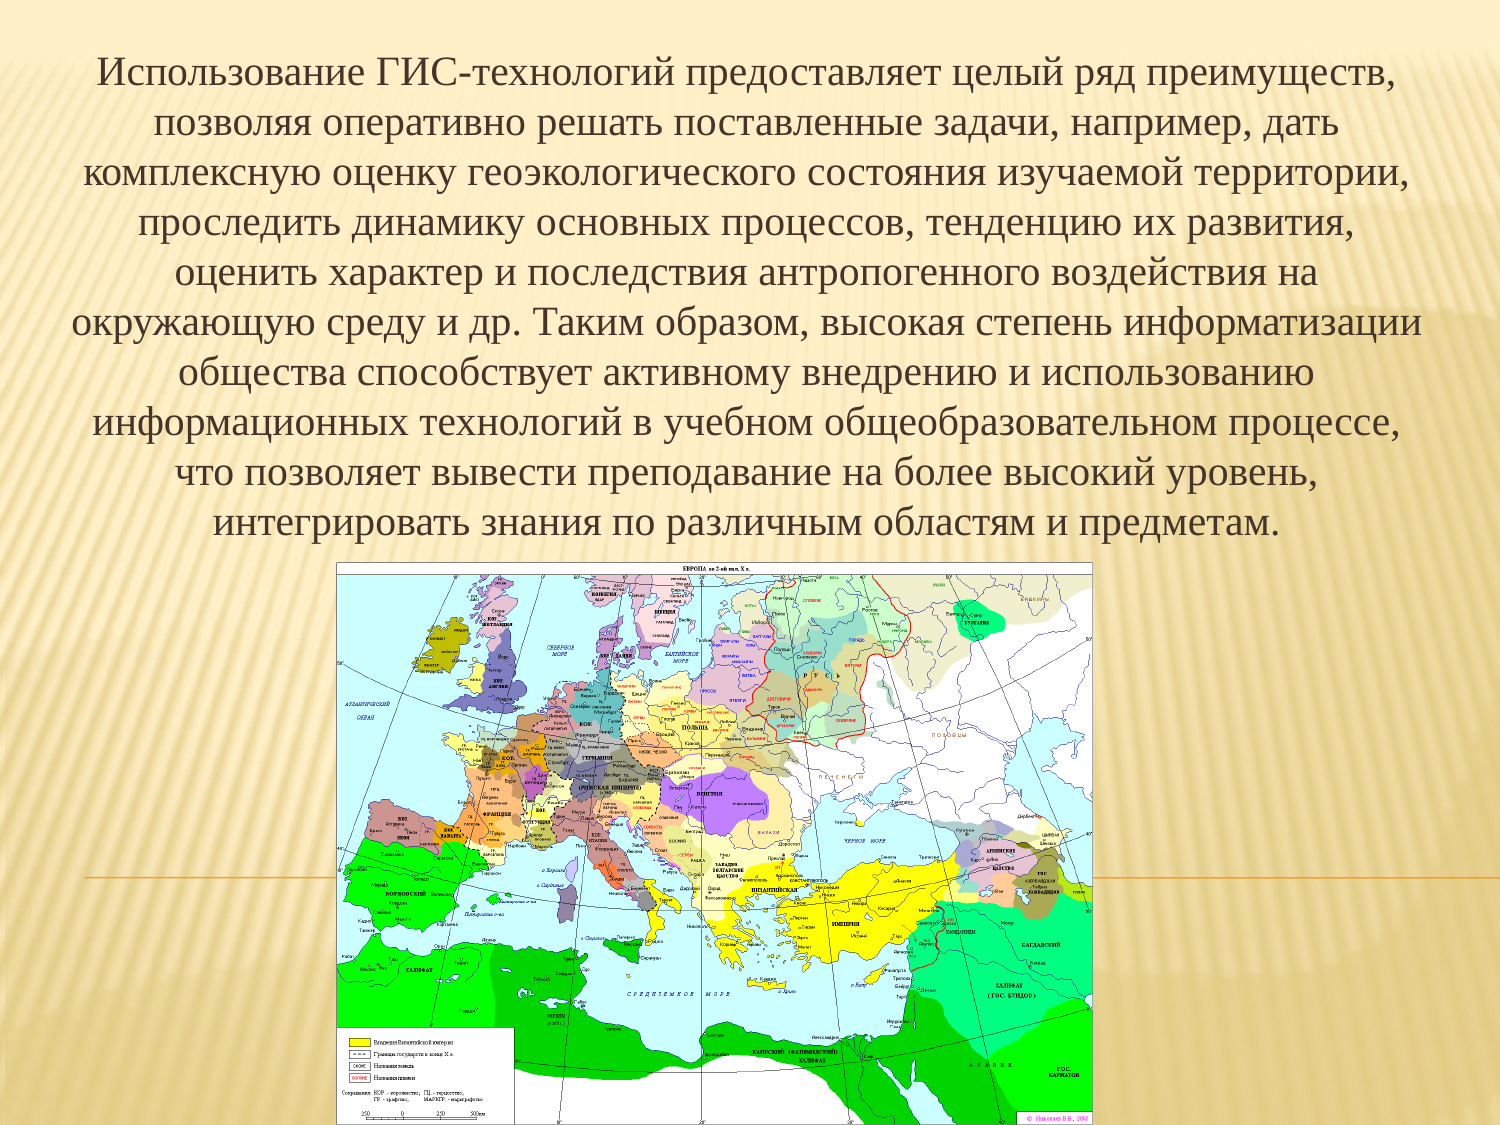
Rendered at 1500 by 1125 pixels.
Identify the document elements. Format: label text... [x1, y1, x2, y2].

picture [336, 562, 1094, 1125]
subtitle Использование ГИС-технологий предоставляет целый ряд преимуществ, позволяя оперативно решать поставленные задачи, например, дать комплексную оценку геоэкологического состояния изучаемой территории, проследить динамику основных процессов, тенденцию их развития, оценить характер и последствия антропогенного воздействия на окружающую среду и др. Таким образом, высокая степень информатизации общества способствует активному внедрению и использованию информационных технологий в учебном общеобразовательном процессе, что позволяет вывести преподавание на более высокий уровень, интегрировать знания по различным областям и предметам. [53, 491, 1441, 642]
